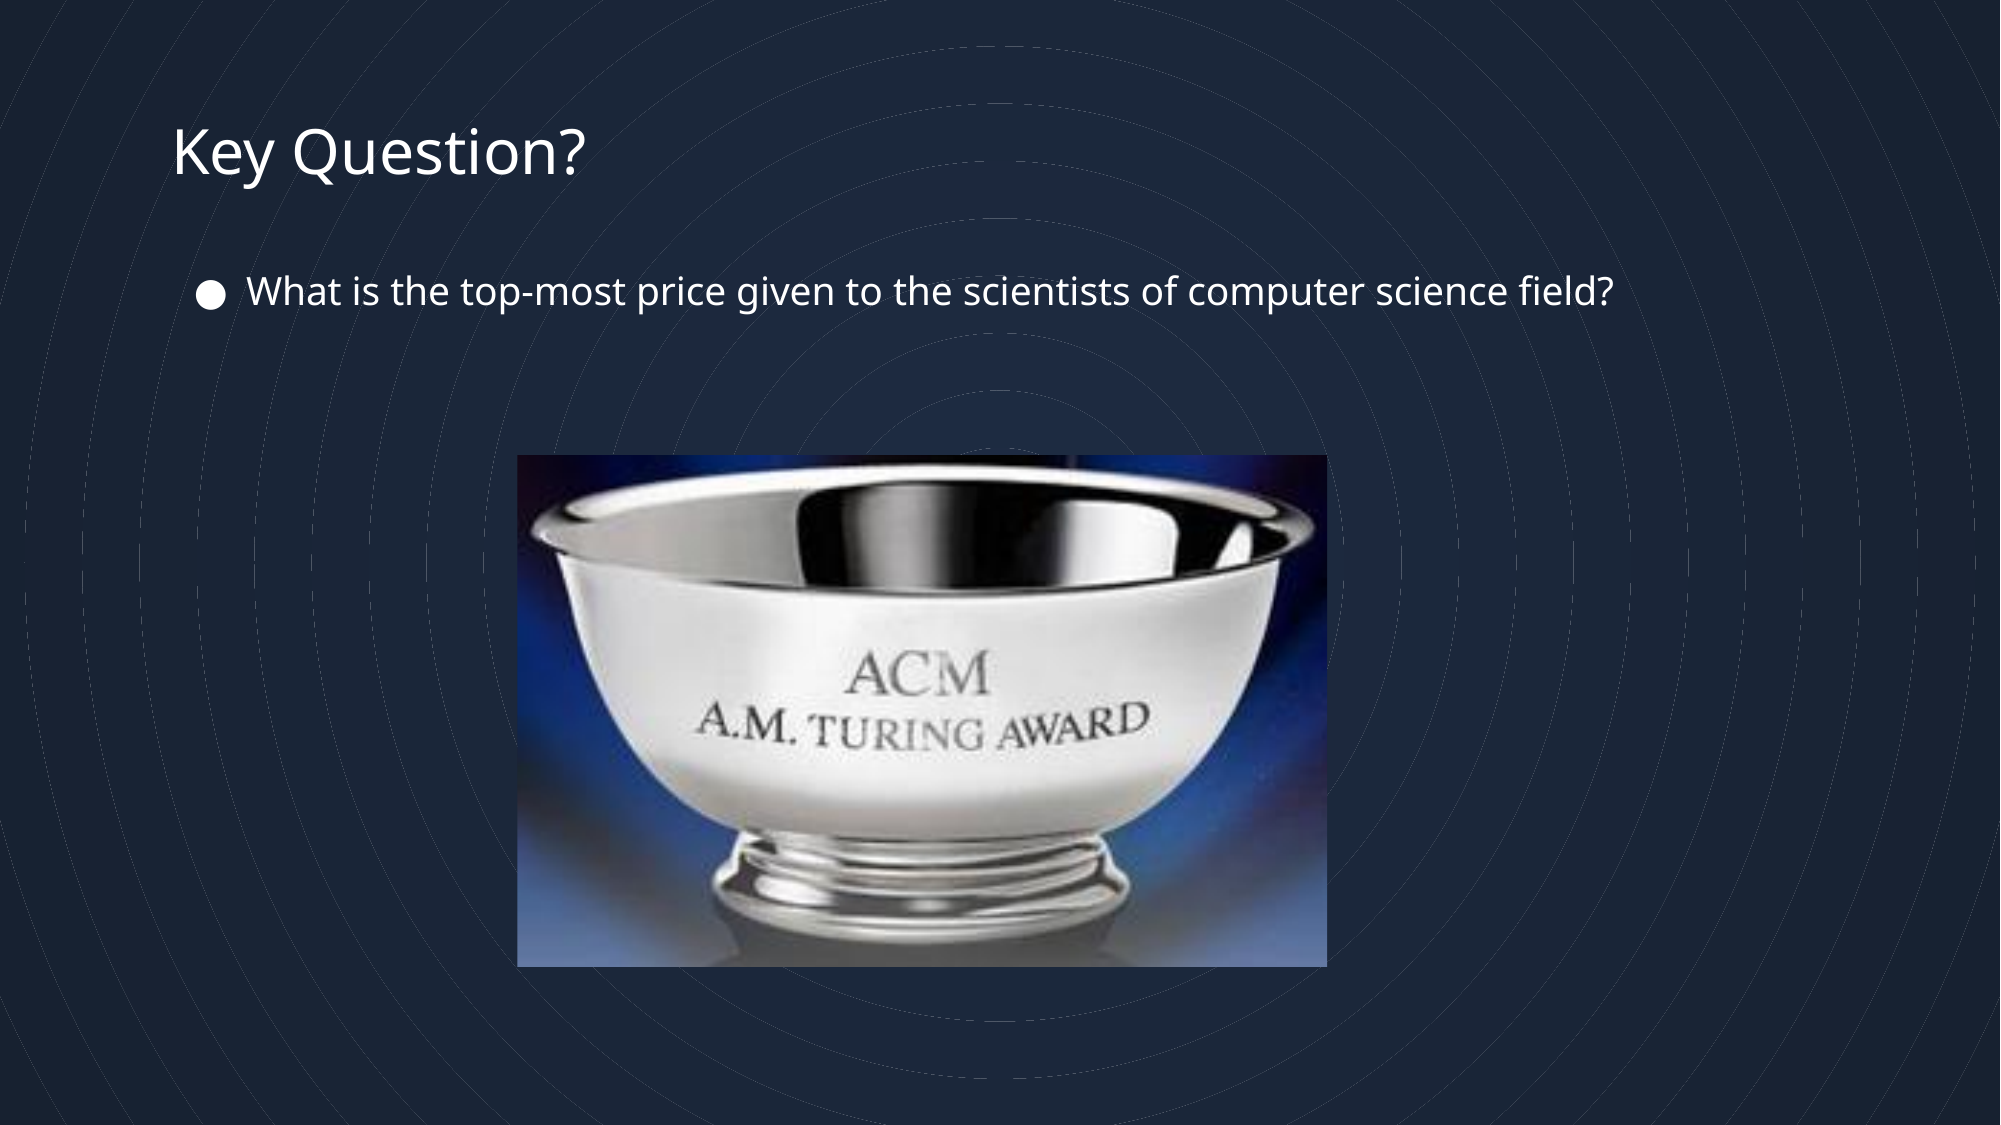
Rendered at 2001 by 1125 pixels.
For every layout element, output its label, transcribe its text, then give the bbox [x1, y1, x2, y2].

list What is the top-most price given to the scientists of computer science field? [156, 252, 1844, 1000]
title Key Question? [156, 97, 1844, 223]
picture [517, 455, 1328, 967]
